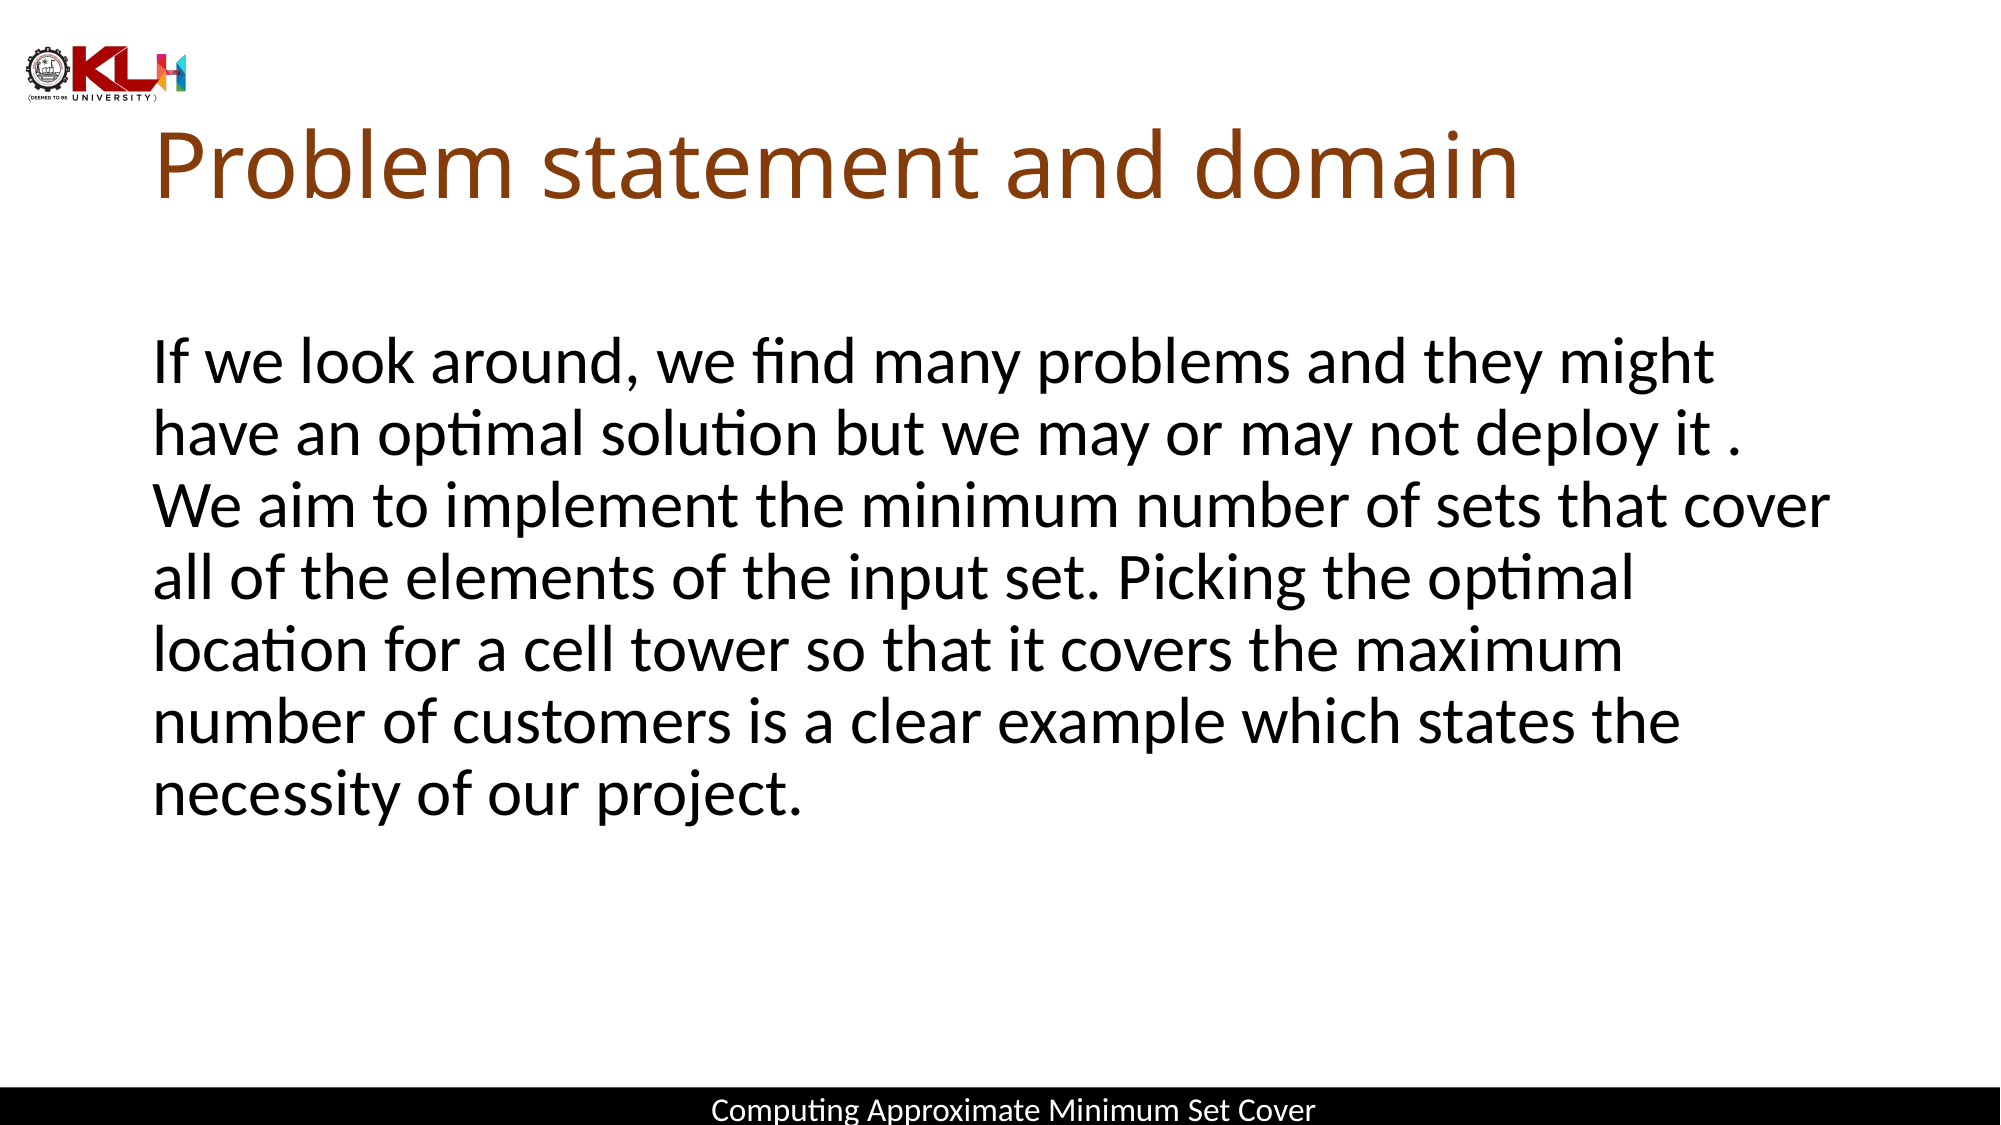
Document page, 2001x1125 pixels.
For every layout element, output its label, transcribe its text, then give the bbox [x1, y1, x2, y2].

picture [22, 0, 191, 120]
title Problem statement and domain [137, 59, 1863, 278]
text_box Computing Approximate Minimum Set Cover [0, 1086, 2000, 1125]
list If we look around, we find many problems and they might have an optimal solution but we may or may not deploy it . We aim to implement the minimum number of sets that cover all of the elements of the input set. Picking the optimal location for a cell tower so that it covers the maximum number of customers is a clear example which states the necessity of our project. [137, 317, 1863, 852]
